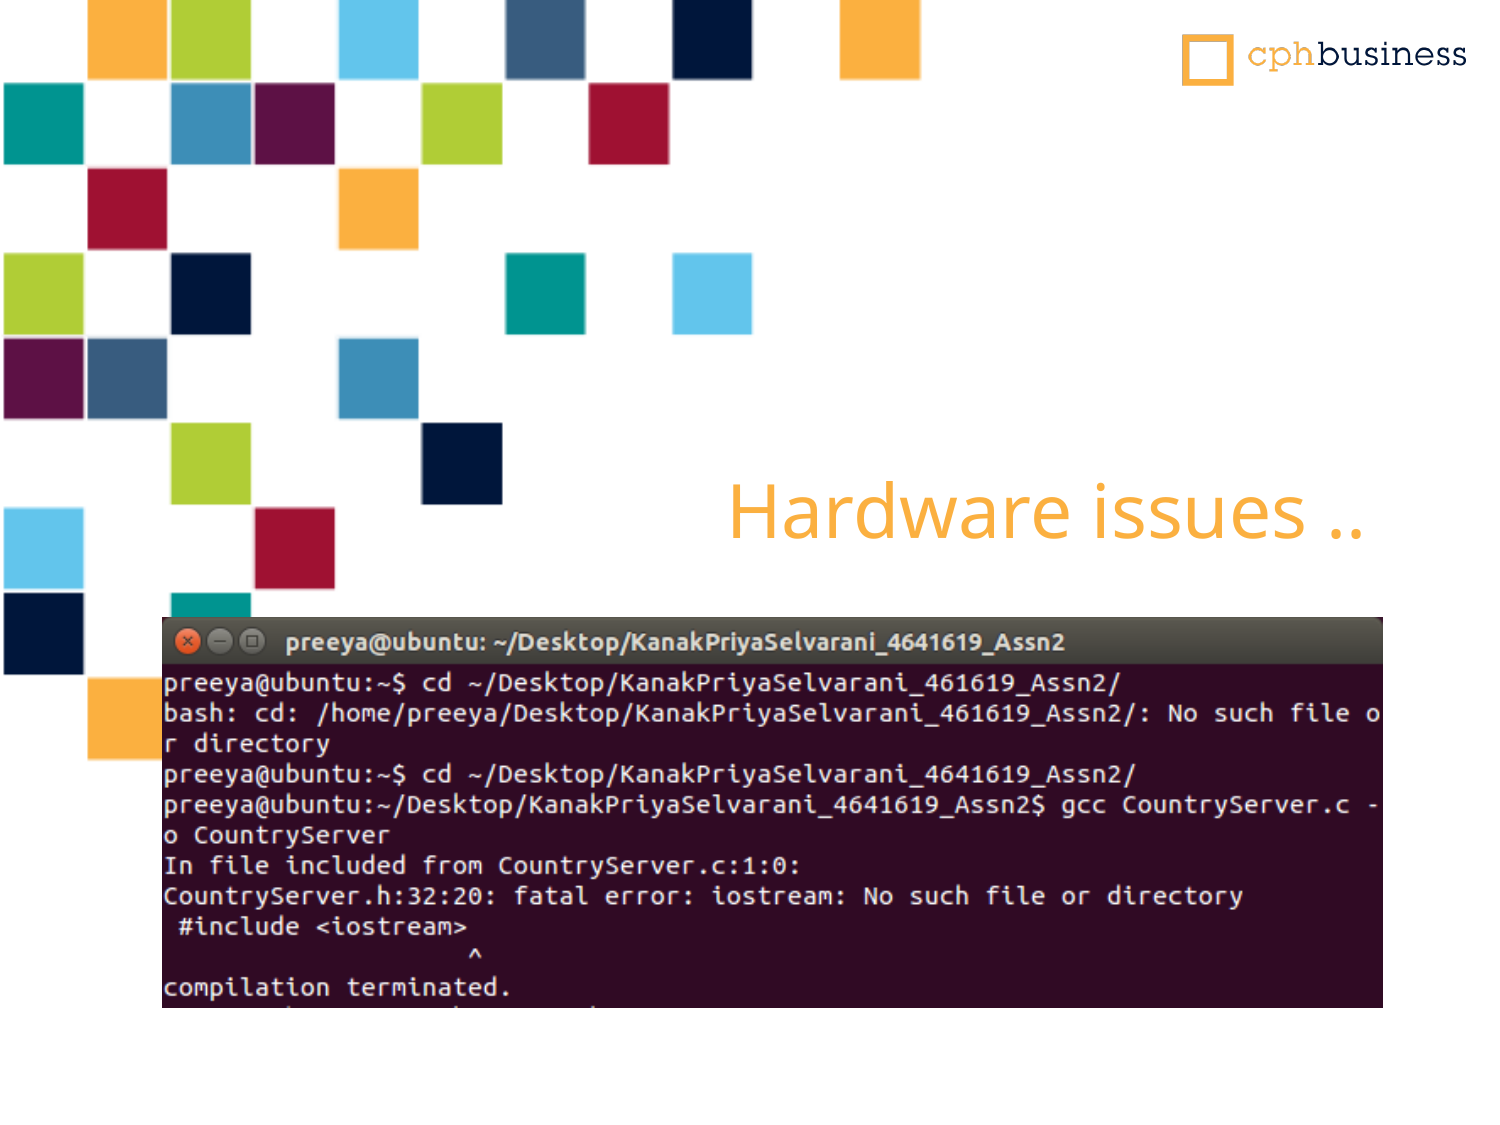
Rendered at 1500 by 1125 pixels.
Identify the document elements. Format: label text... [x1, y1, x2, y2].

picture [1131, 0, 1500, 137]
picture [0, 0, 1383, 1008]
title Hardware issues .. [373, 279, 1383, 563]
